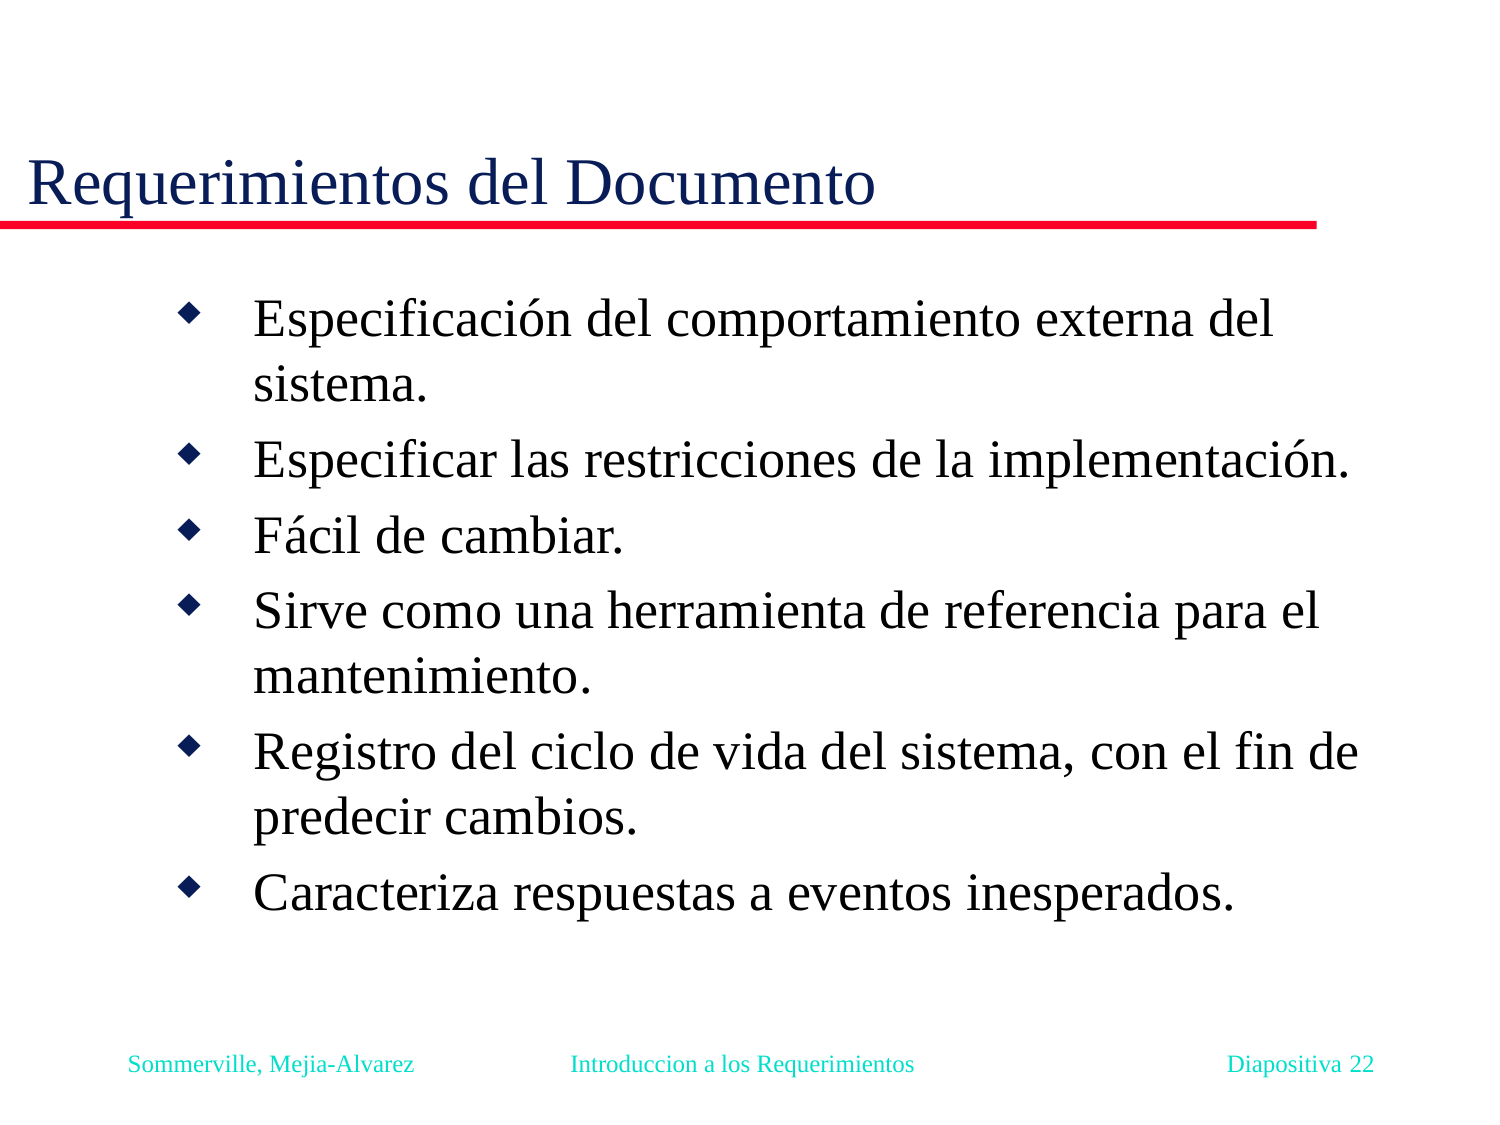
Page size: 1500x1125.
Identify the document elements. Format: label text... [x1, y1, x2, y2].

list Especificación del comportamiento externa del sistema. Especificar las restricciones de la implementación. Fácil de cambiar. Sirve como una herramienta de referencia para el mantenimiento. Registro del ciclo de vida del sistema, con el fin de predecir cambios. Caracteriza respuestas a eventos inesperados. [162, 274, 1438, 951]
title Requerimientos del Documento [12, 43, 1488, 226]
slide_number Sommerville, Mejia-Alvarez Introduccion a los Requerimientos Diapositiva 22 [112, 1024, 1438, 1101]
